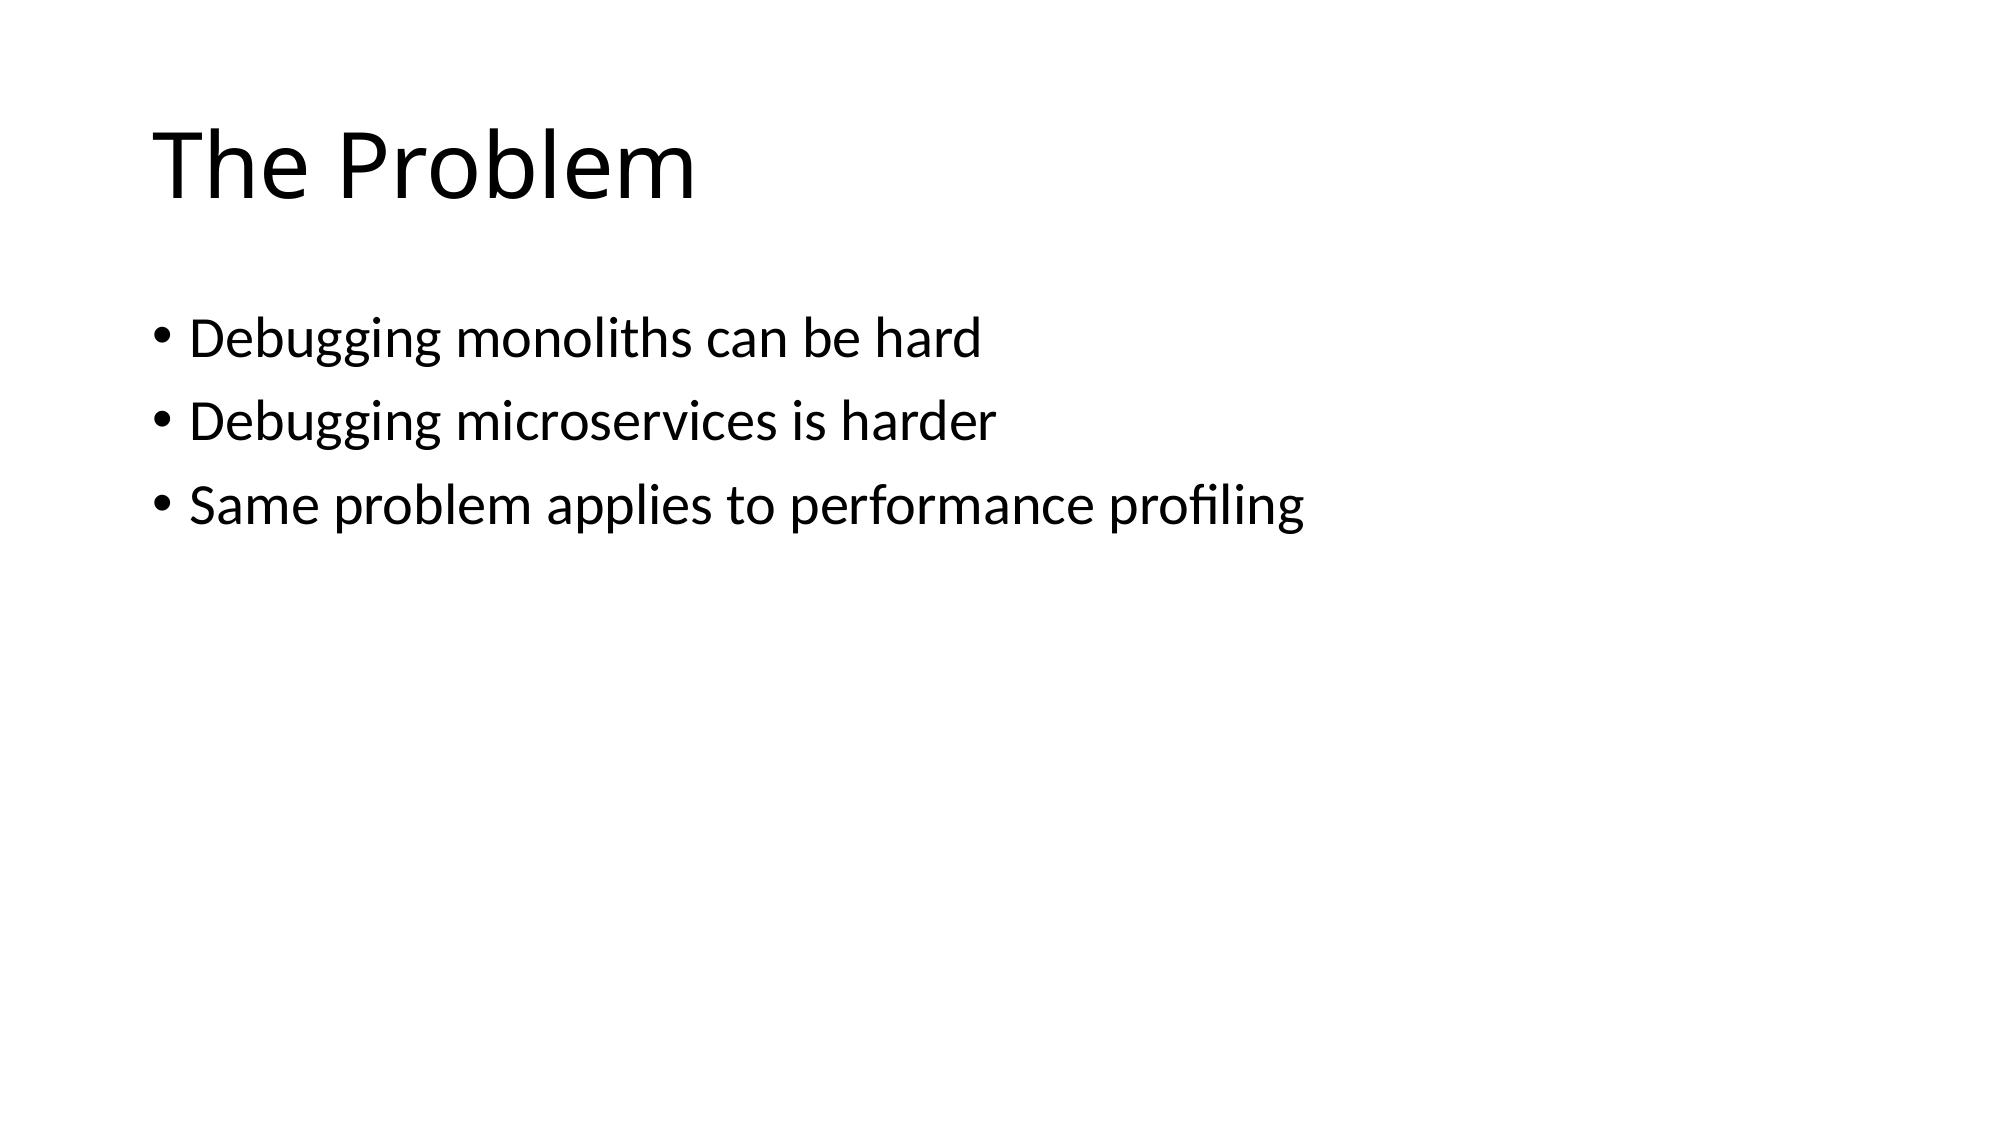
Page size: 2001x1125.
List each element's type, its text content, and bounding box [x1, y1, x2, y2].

text_box The Problem [137, 59, 1863, 278]
text_box Debugging monoliths can be hard Debugging microservices is harder Same problem applies to performance profiling [137, 299, 1863, 1014]
